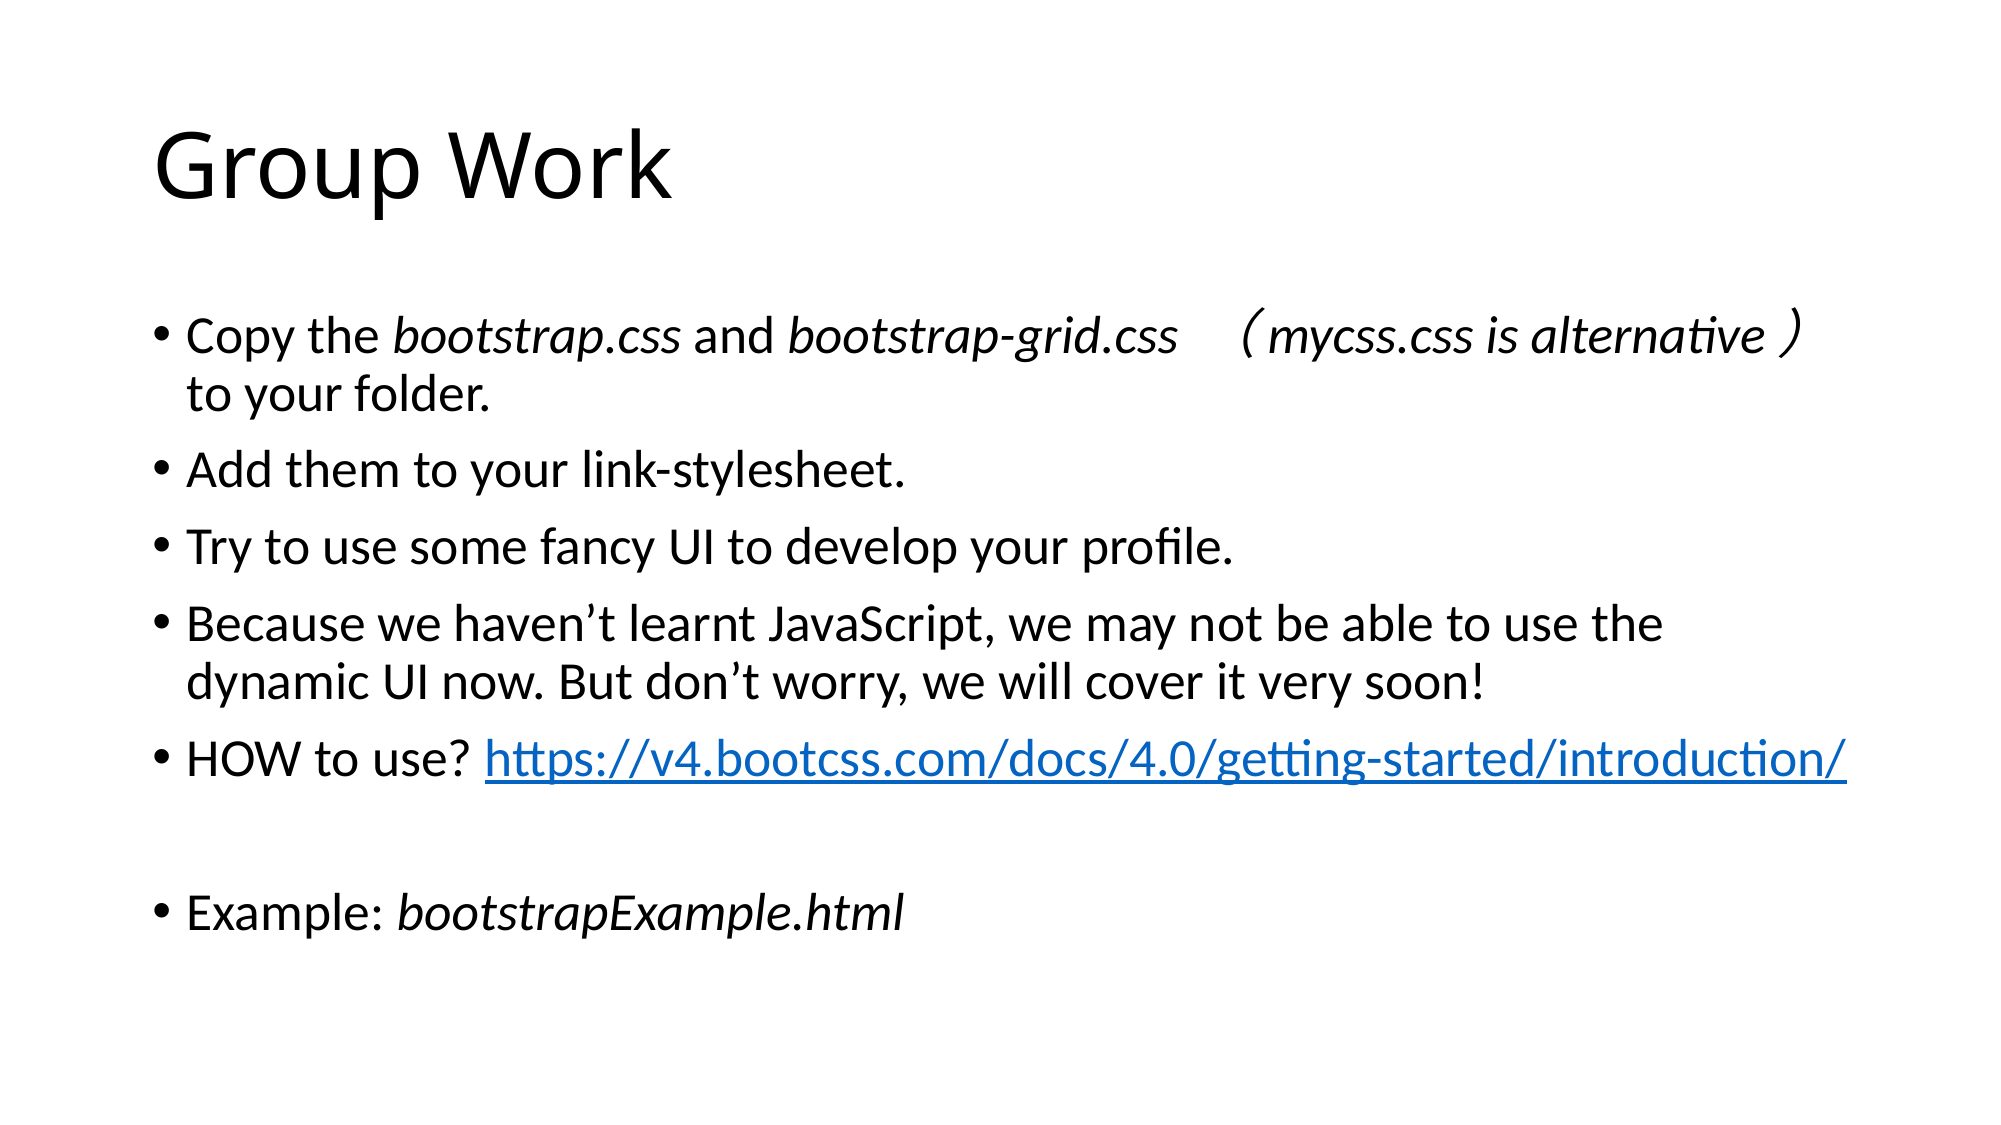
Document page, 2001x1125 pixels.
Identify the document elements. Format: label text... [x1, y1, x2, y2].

list Copy the bootstrap.css and bootstrap-grid.css （mycss.css is alternative）to your folder. Add them to your link-stylesheet. Try to use some fancy UI to develop your profile. Because we haven’t learnt JavaScript, we may not be able to use the dynamic UI now. But don’t worry, we will cover it very soon! HOW to use? https://v4.bootcss.com/docs/4.0/getting-started/introduction/ Example: bootstrapExample.html [137, 299, 1863, 1014]
title Group Work [137, 59, 1863, 278]
